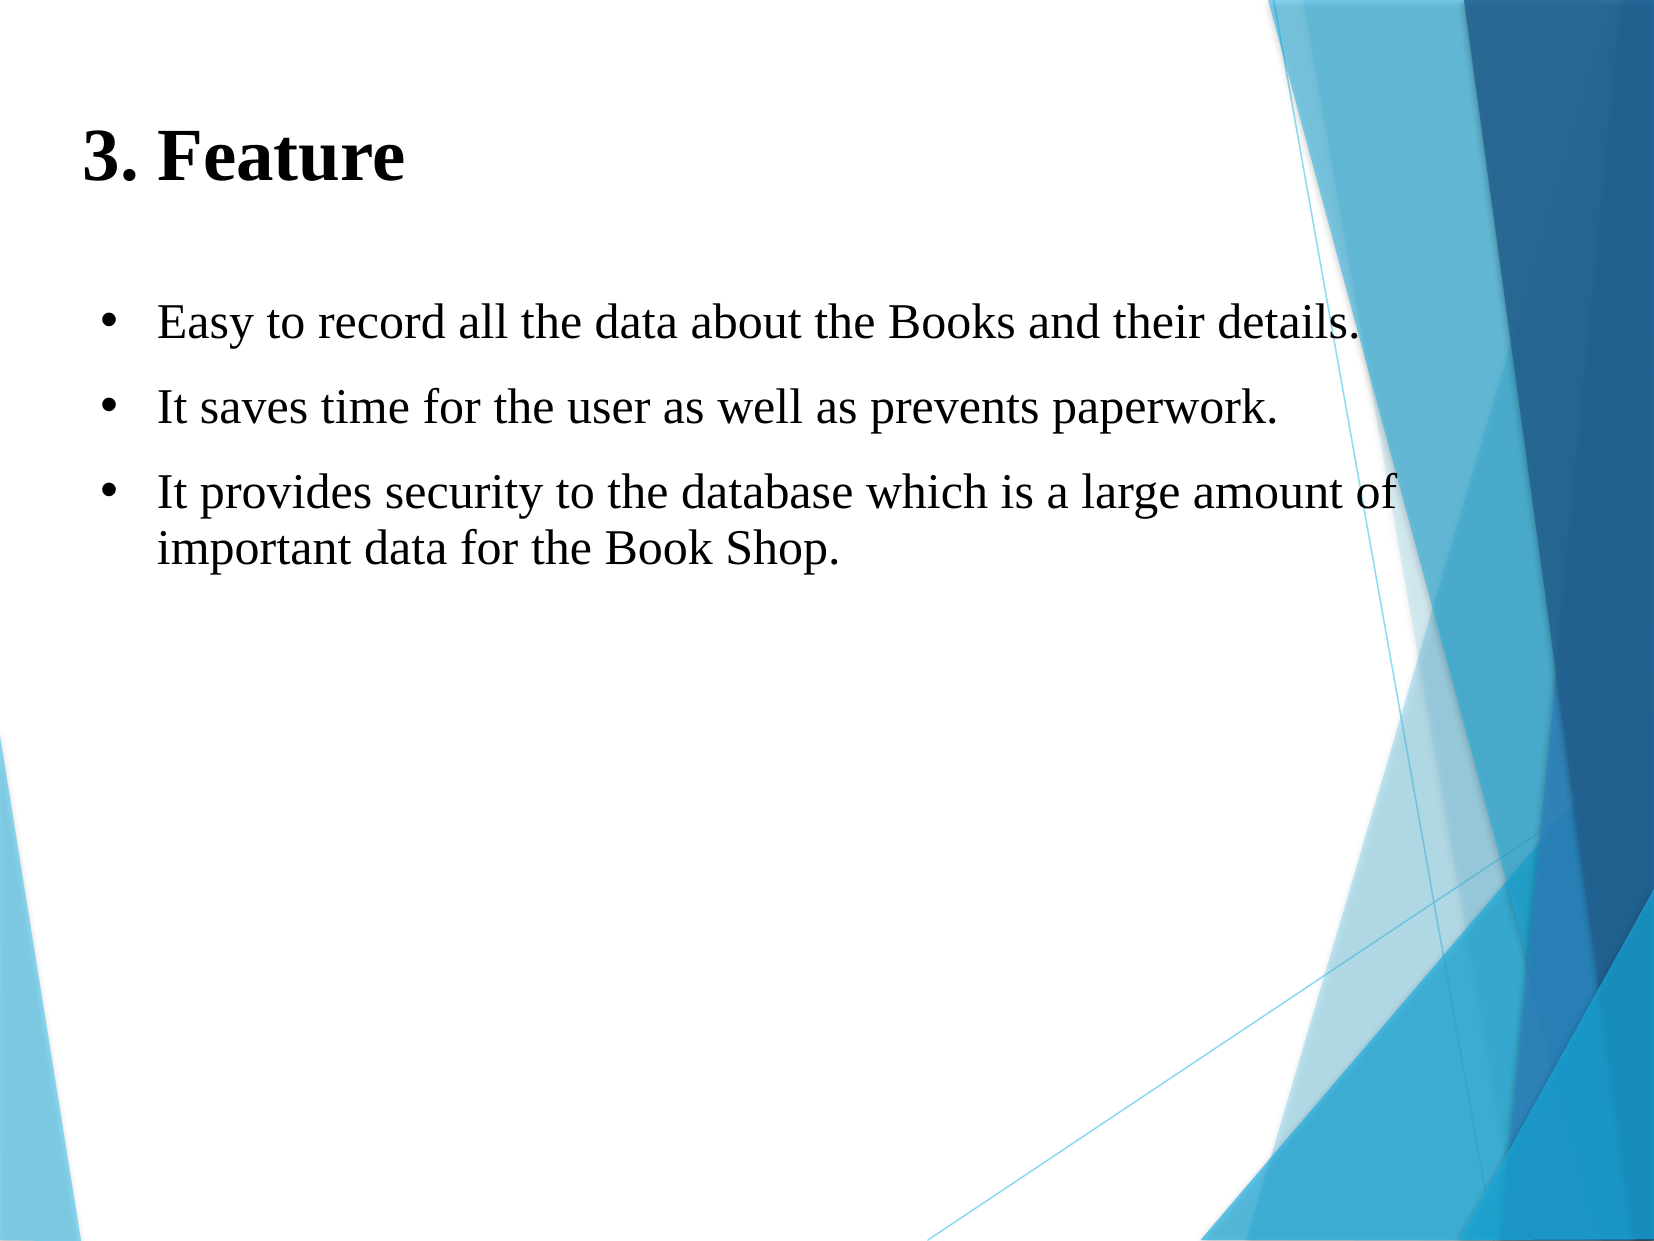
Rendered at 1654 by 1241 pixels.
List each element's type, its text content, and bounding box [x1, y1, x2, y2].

text_box 3. Feature [82, 49, 1571, 257]
text_box Easy to record all the data about the Books and their details. It saves time for the user as well as prevents paperwork. It provides security to the database which is a large amount of important data for the Book Shop. [82, 290, 1571, 1109]
